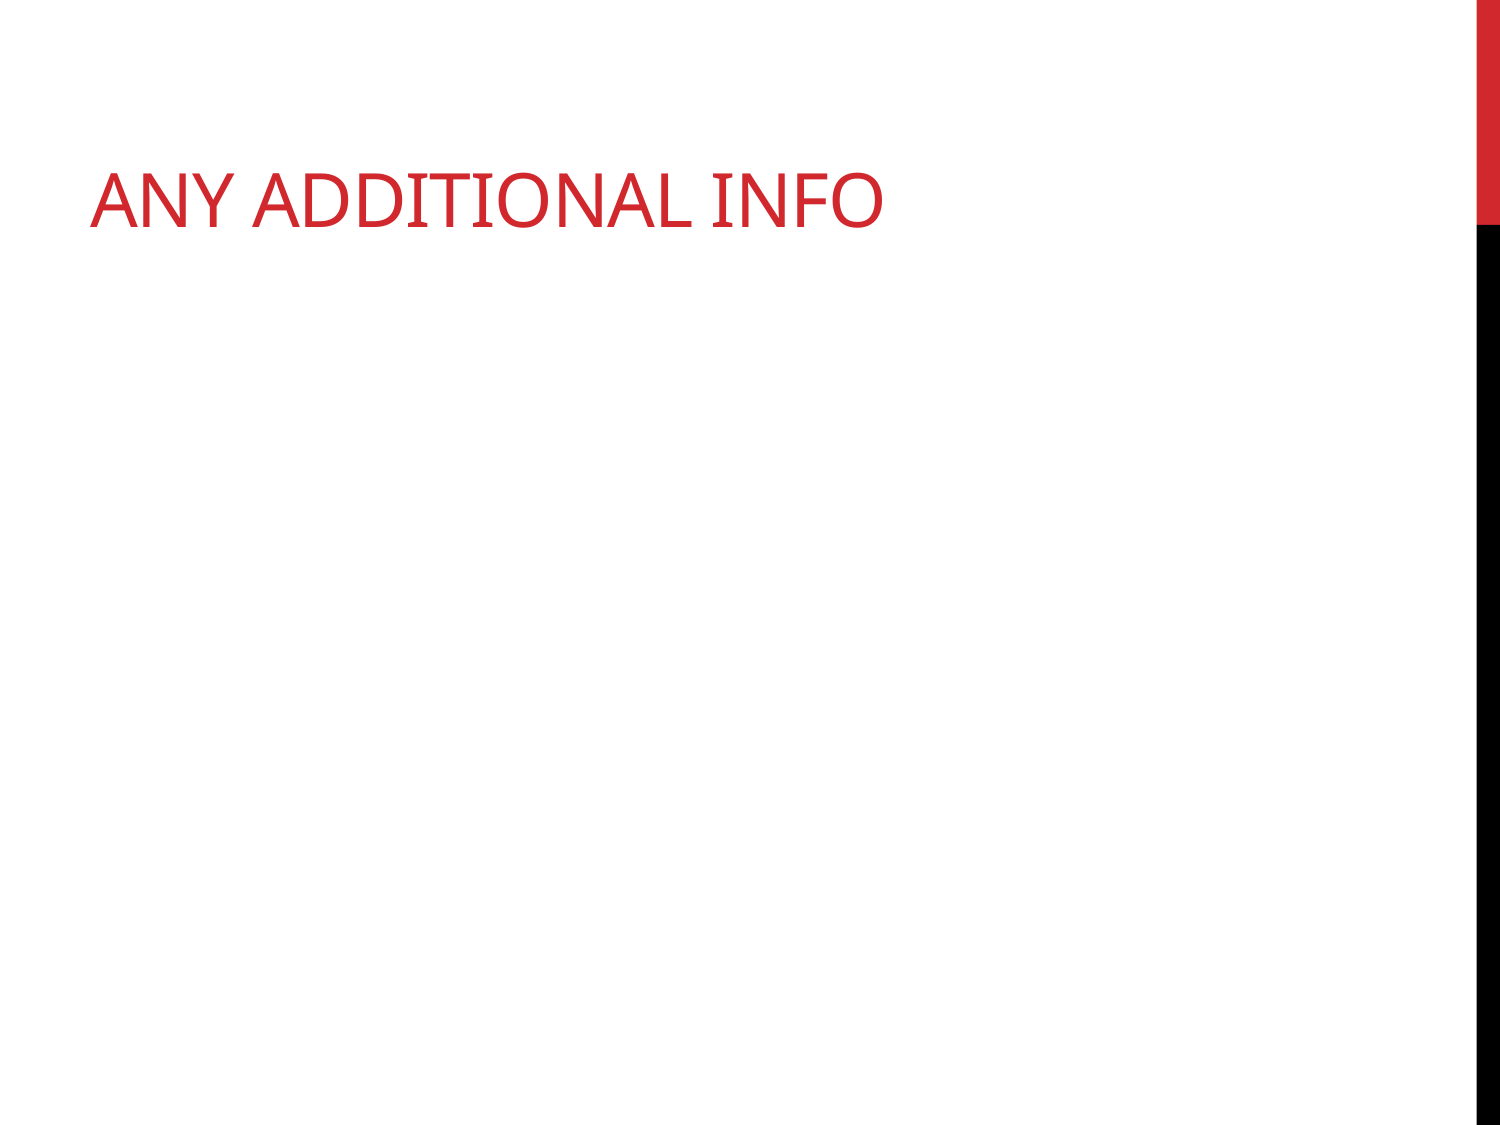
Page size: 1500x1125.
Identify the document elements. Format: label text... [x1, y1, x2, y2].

title Any Additional Info [75, 25, 1025, 250]
